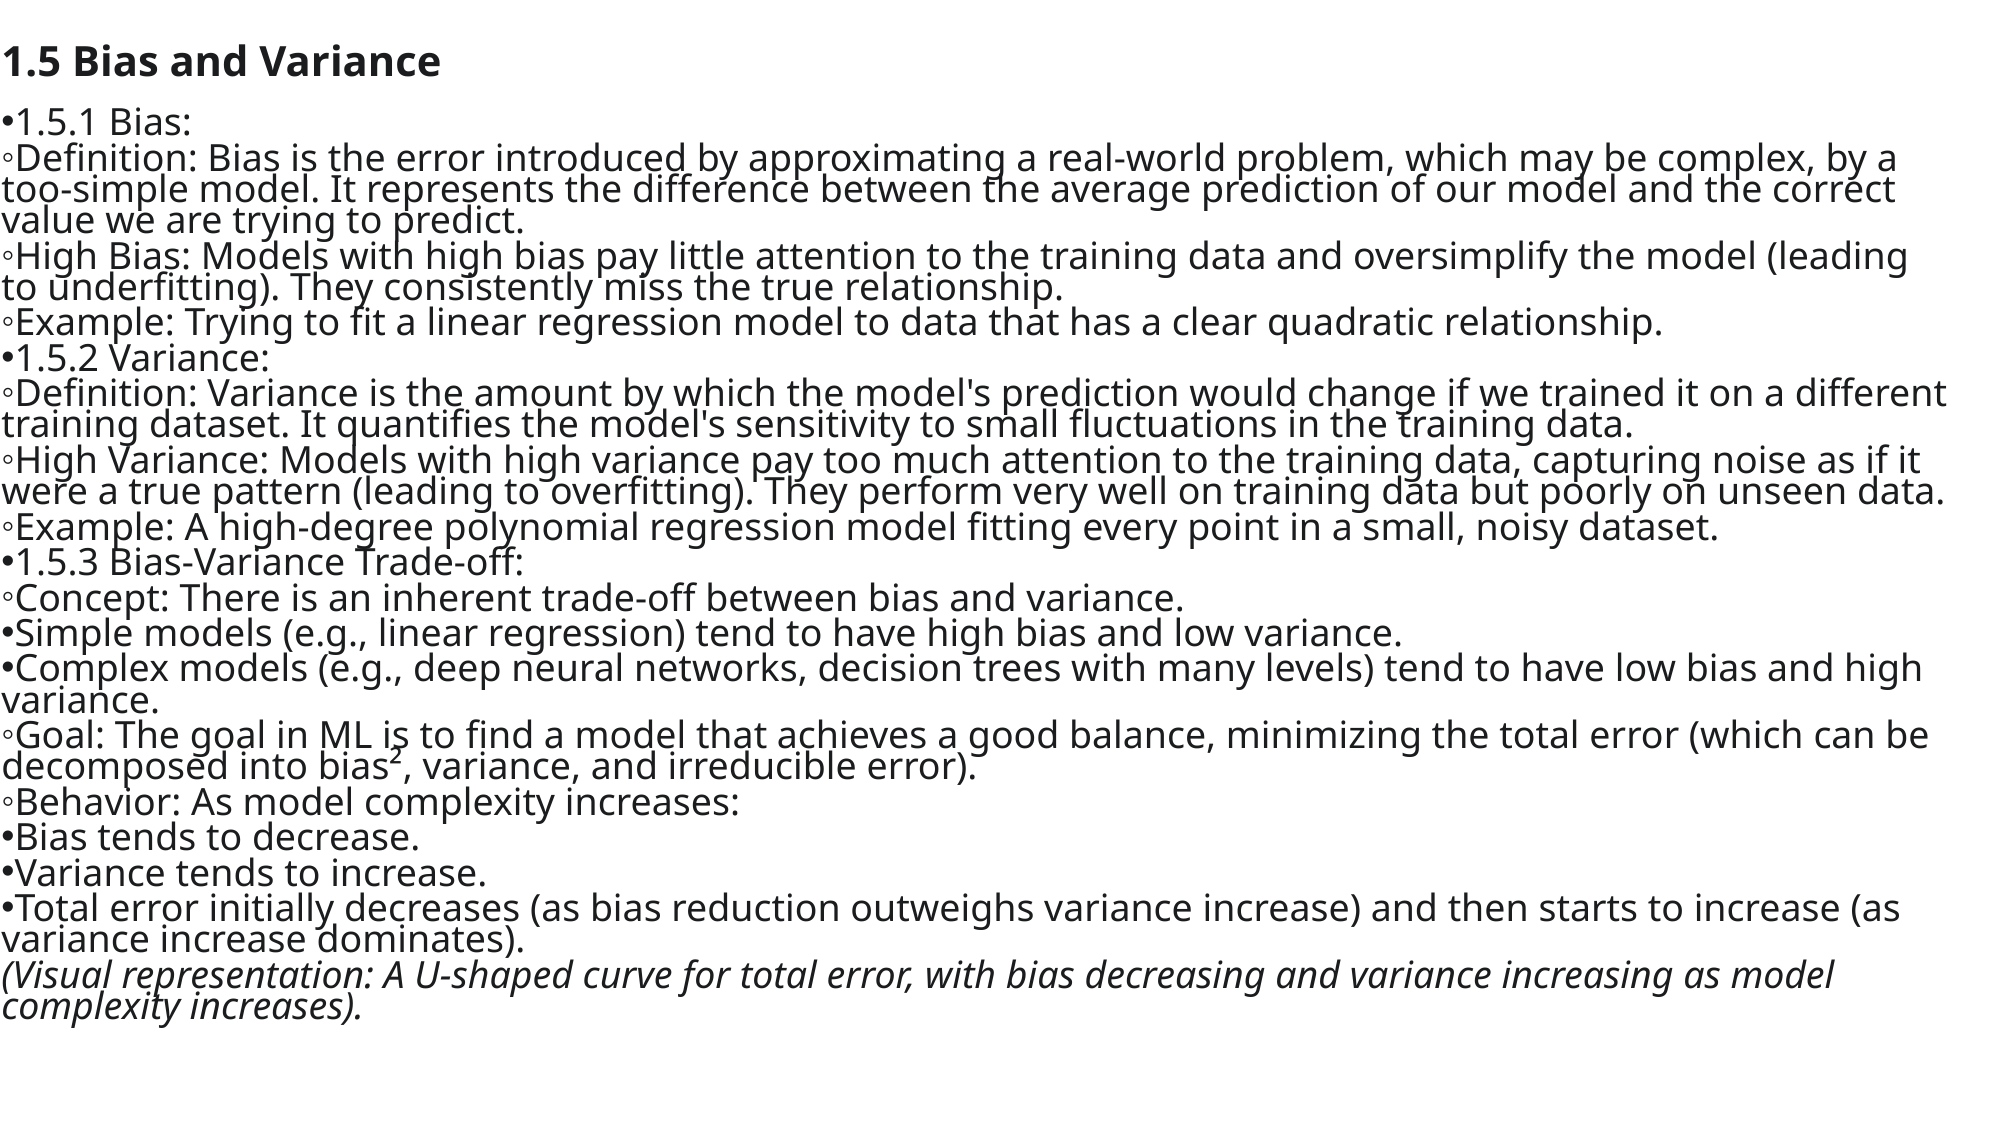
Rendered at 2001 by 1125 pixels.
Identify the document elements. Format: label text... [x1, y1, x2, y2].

text_box 1.5 Bias and Variance 1.5.1 Bias: Definition: Bias is the error introduced by approximating a real-world problem, which may be complex, by a too-simple model. It represents the difference between the average prediction of our model and the correct value we are trying to predict. High Bias: Models with high bias pay little attention to the training data and oversimplify the model (leading to underfitting). They consistently miss the true relationship. Example: Trying to fit a linear regression model to data that has a clear quadratic relationship. 1.5.2 Variance: Definition: Variance is the amount by which the model's prediction would change if we trained it on a different training dataset. It quantifies the model's sensitivity to small fluctuations in the training data. High Variance: Models with high variance pay too much attention to the training data, capturing noise as if it were a true pattern (leading to overfitting). They perform very well on training data but poorly on unseen data. Example: A high-degree polynomial regression model fitting every point in a small, noisy dataset. 1.5.3 Bias-Variance Trade-off: Concept: There is an inherent trade-off between bias and variance. Simple models (e.g., linear regression) tend to have high bias and low variance. Complex models (e.g., deep neural networks, decision trees with many levels) tend to have low bias and high variance. Goal: The goal in ML is to find a model that achieves a good balance, minimizing the total error (which can be decomposed into bias², variance, and irreducible error). Behavior: As model complexity increases: Bias tends to decrease. Variance tends to increase. Total error initially decreases (as bias reduction outweighs variance increase) and then starts to increase (as variance increase dominates). (Visual representation: A U-shaped curve for total error, with bias decreasing and variance increasing as model complexity increases). [0, 46, 1970, 1125]
